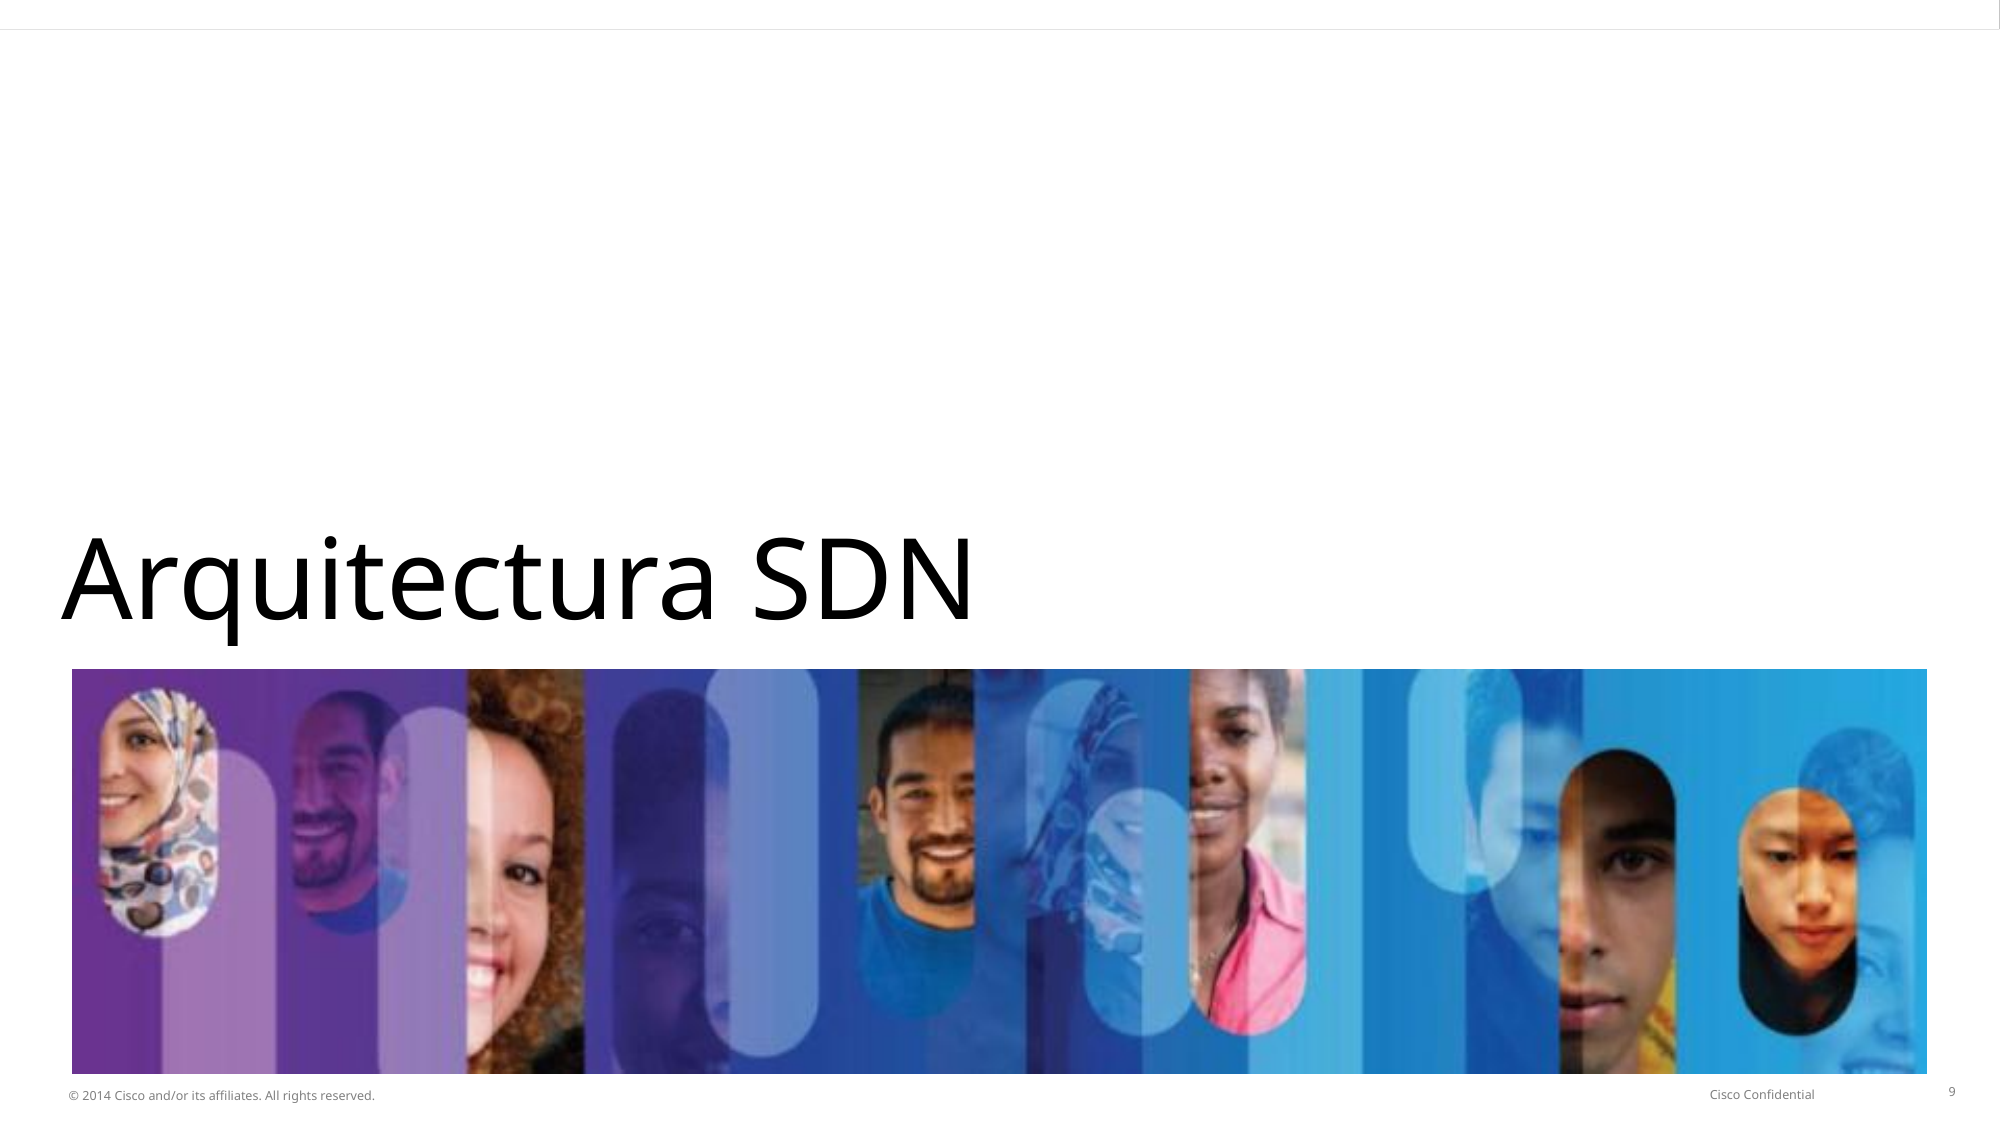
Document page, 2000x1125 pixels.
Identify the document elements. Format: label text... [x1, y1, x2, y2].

title Arquitectura SDN [48, 73, 1918, 650]
picture [72, 669, 1927, 1074]
